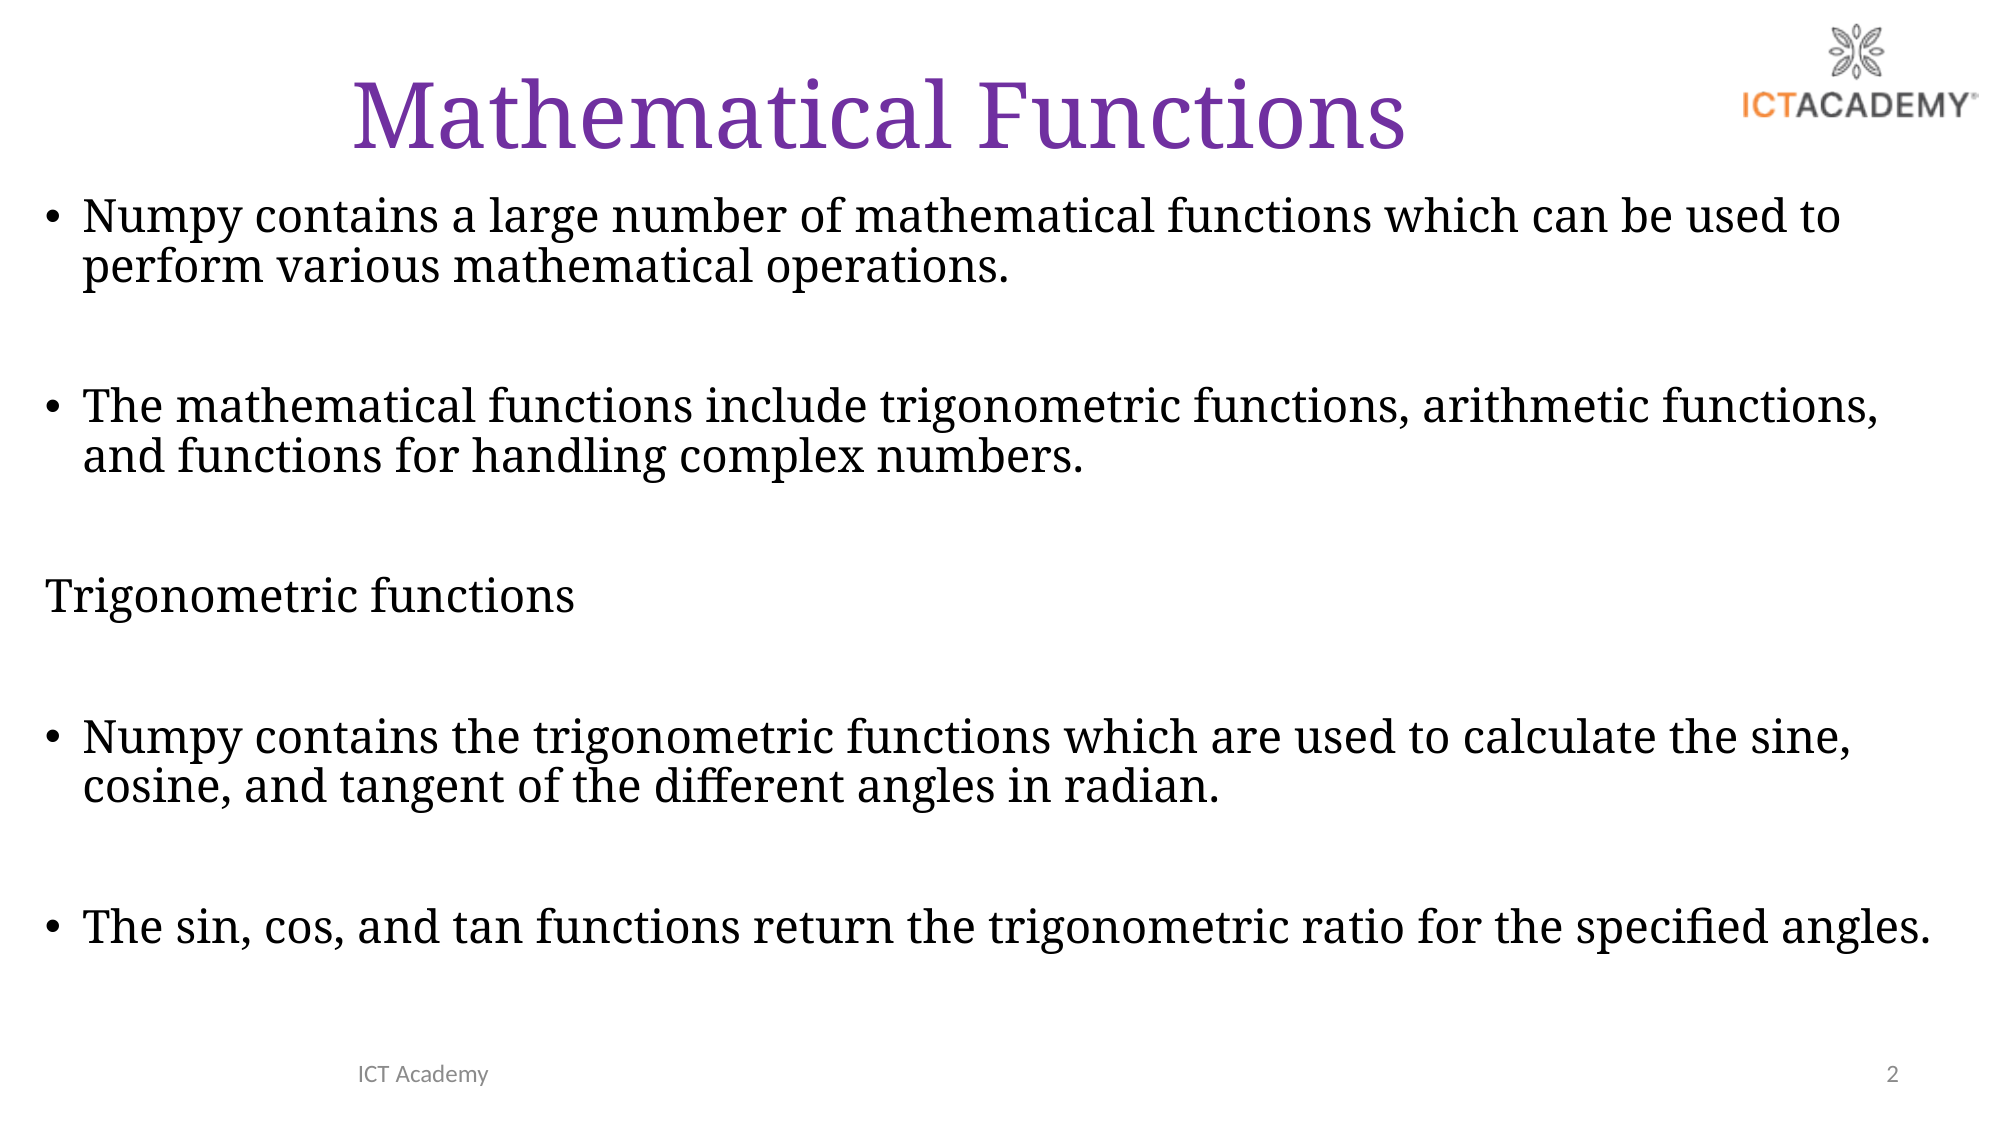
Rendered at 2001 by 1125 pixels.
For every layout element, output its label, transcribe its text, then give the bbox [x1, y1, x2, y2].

title Mathematical Functions [91, 52, 1670, 185]
picture [1743, 22, 1979, 120]
list Numpy contains a large number of mathematical functions which can be used to perform various mathematical operations. The mathematical functions include trigonometric functions, arithmetic functions, and functions for handling complex numbers. Trigonometric functions Numpy contains the trigonometric functions which are used to calculate the sine, cosine, and tangent of the different angles in radian. The sin, cos, and tan functions return the trigonometric ratio for the specified angles. [29, 185, 1972, 1073]
footer ICT Academy [85, 1042, 761, 1103]
slide_number 2 [1464, 1042, 1915, 1103]
